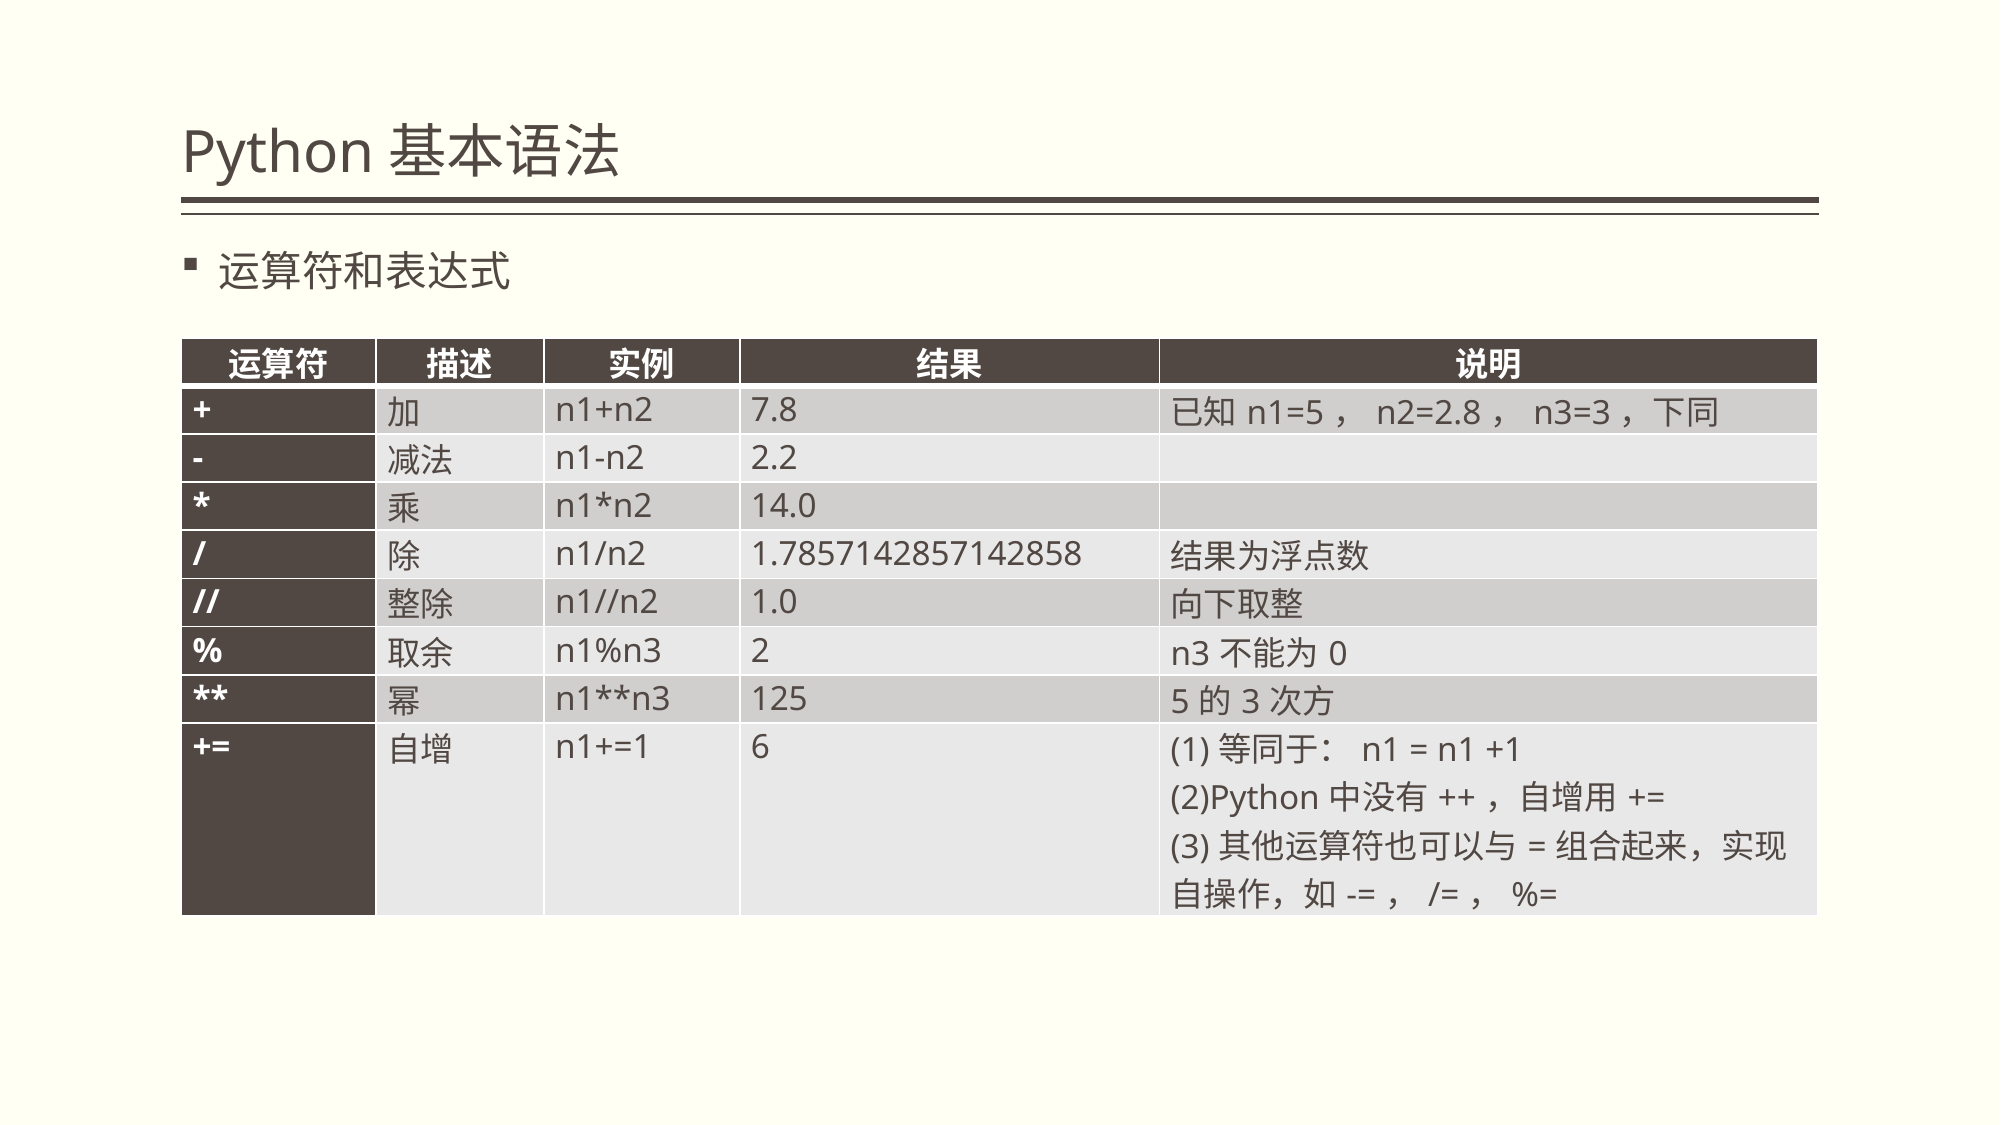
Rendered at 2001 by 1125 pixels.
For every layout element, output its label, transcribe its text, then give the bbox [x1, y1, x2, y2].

table_cell n1/n2 [545, 531, 739, 578]
table_cell // [182, 579, 375, 626]
table_cell 7.8 [741, 389, 1159, 433]
table_cell 2.2 [741, 435, 1159, 481]
table_cell 取余 [377, 627, 543, 674]
table_cell 已知n1=5，n2=2.8，n3=3，下同 [1160, 389, 1817, 433]
table_header 运算符 [182, 339, 375, 383]
table_cell 加 [377, 389, 543, 433]
table_cell 2 [741, 627, 1159, 674]
table_cell 6 [741, 724, 1159, 915]
table_header 说明 [1160, 339, 1817, 383]
table_cell n1//n2 [545, 579, 739, 626]
table_cell n1%n3 [545, 627, 739, 674]
table_cell n1*n2 [545, 483, 739, 529]
table_cell 14.0 [741, 483, 1159, 529]
table_cell n1-n2 [545, 435, 739, 481]
table_cell n1+=1 [545, 724, 739, 915]
table_cell 1.0 [741, 579, 1159, 626]
table_cell += [182, 724, 375, 915]
table_cell 减法 [377, 435, 543, 481]
table_cell [1160, 483, 1817, 529]
table_header 实例 [545, 339, 739, 383]
table_cell - [182, 435, 375, 481]
table_cell 1.7857142857142858 [741, 531, 1159, 578]
table_cell (1)等同于：n1 = n1 +1 (2)Python中没有++，自增用+= (3)其他运算符也可以与=组合起来，实现自操作，如-=，/=，%= [1160, 724, 1817, 915]
table_cell n3不能为0 [1160, 627, 1817, 674]
table_cell 乘 [377, 483, 543, 529]
table_header 结果 [741, 339, 1159, 383]
table_cell [1160, 435, 1817, 481]
table_cell ** [182, 676, 375, 722]
table_cell 结果为浮点数 [1160, 531, 1817, 578]
table_cell % [182, 627, 375, 674]
table_header 描述 [377, 339, 543, 383]
table_cell 整除 [377, 579, 543, 626]
table_cell 125 [741, 676, 1159, 722]
table_cell * [182, 483, 375, 529]
table_cell 5的3次方 [1160, 676, 1817, 722]
table_cell / [182, 531, 375, 578]
list 运算符和表达式 [181, 242, 1819, 337]
table_cell + [182, 389, 375, 433]
title Python基本语法 [181, 12, 1819, 193]
table_cell 除 [377, 531, 543, 578]
table_cell n1**n3 [545, 676, 739, 722]
table_cell n1+n2 [545, 389, 739, 433]
table_cell 幂 [377, 676, 543, 722]
table_cell 向下取整 [1160, 579, 1817, 626]
table_cell 自增 [377, 724, 543, 915]
